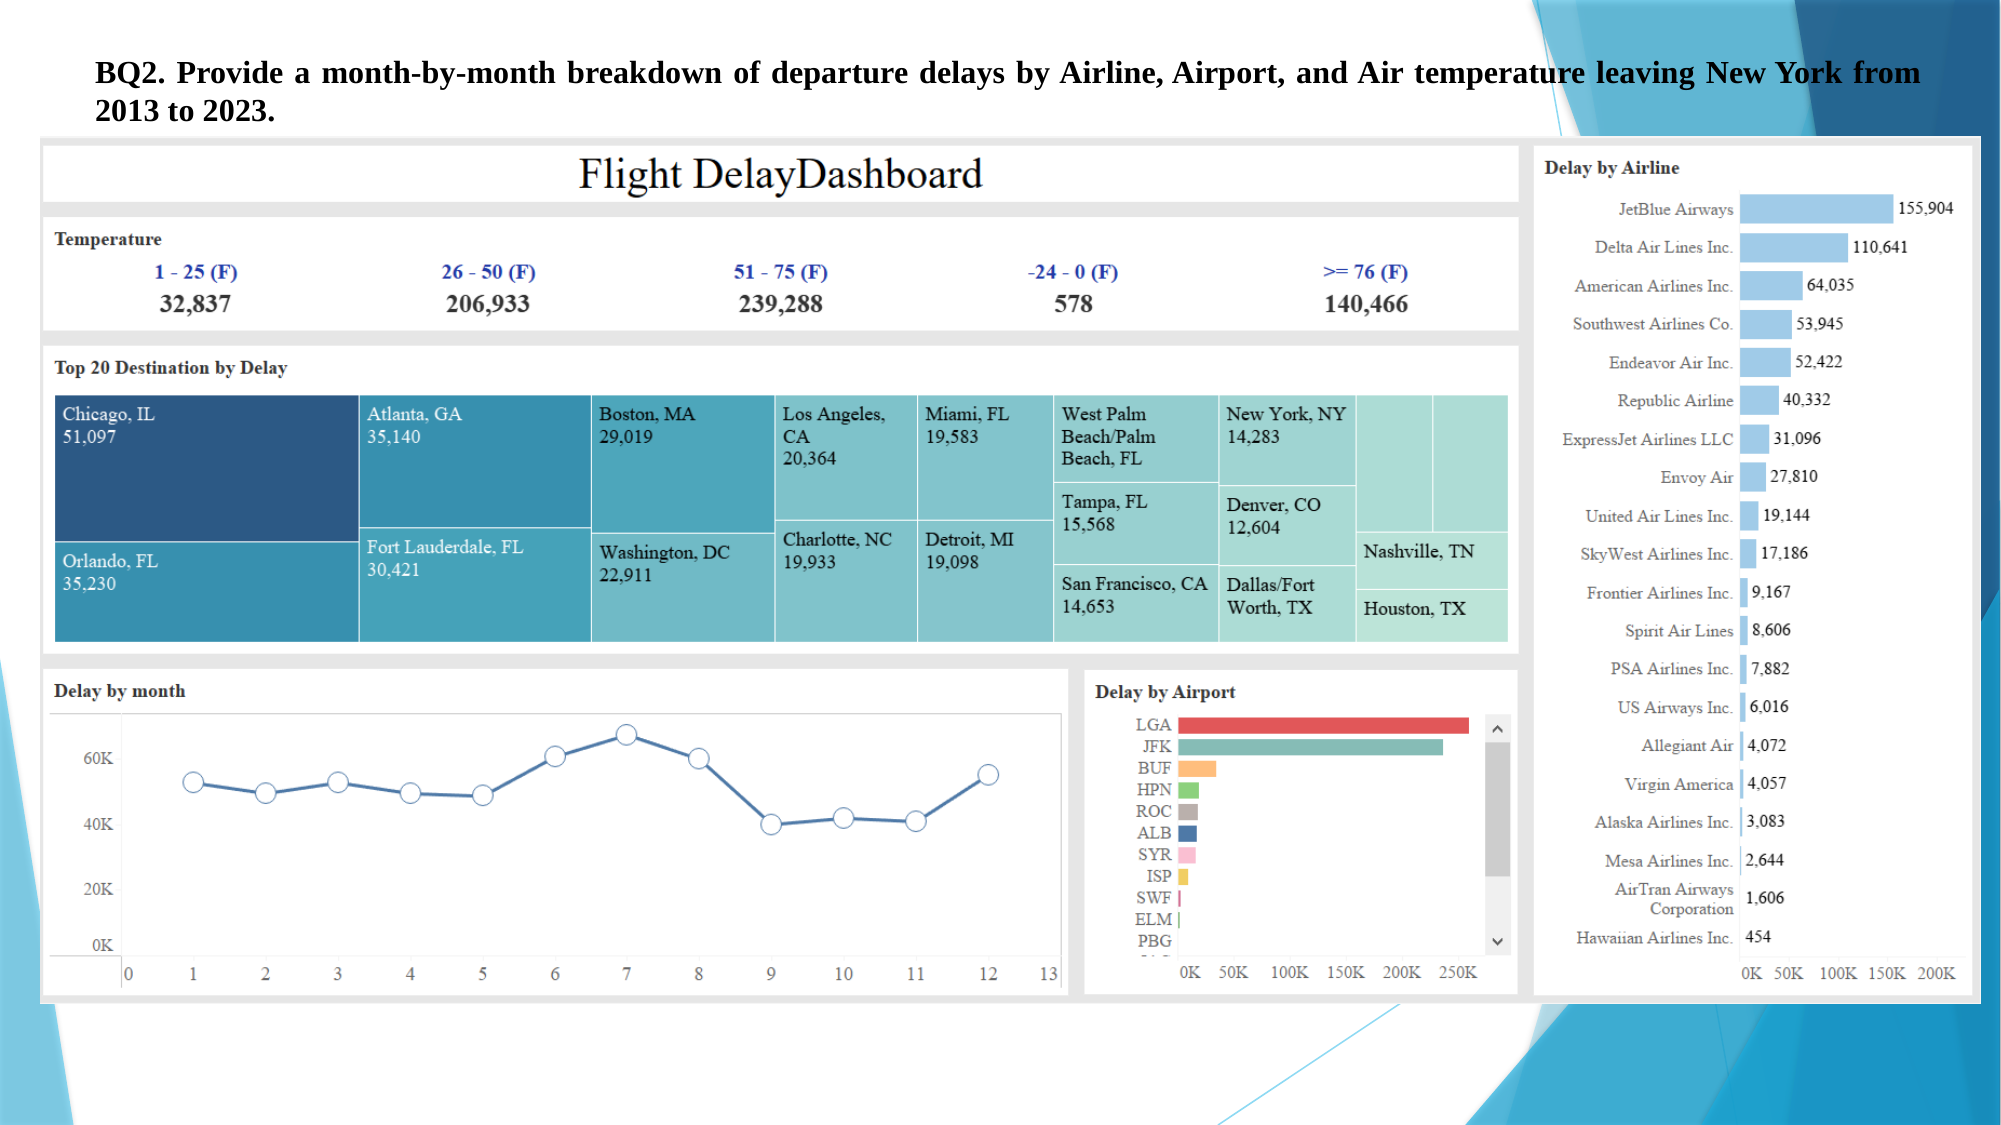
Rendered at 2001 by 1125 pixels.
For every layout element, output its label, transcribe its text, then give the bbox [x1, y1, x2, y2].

picture [40, 136, 1982, 1005]
title BQ2. Provide a month-by-month breakdown of departure delays by Airline, Airport, and Air temperature leaving New York from 2013 to 2023. [80, 43, 1940, 135]
